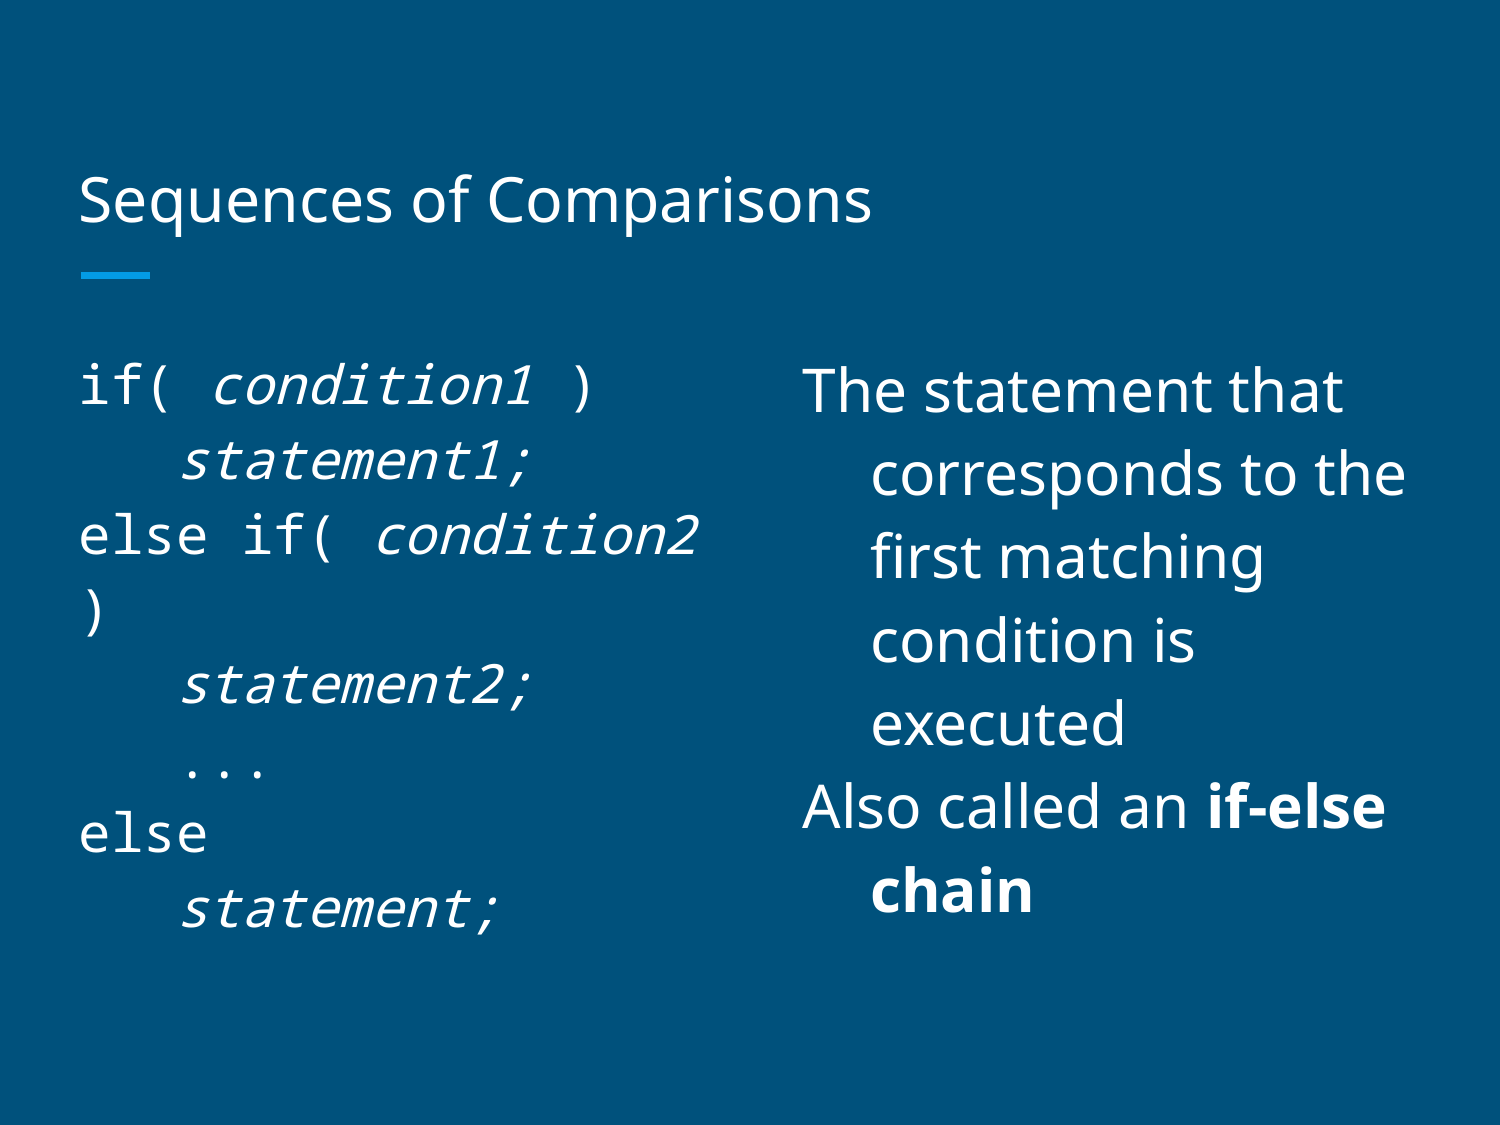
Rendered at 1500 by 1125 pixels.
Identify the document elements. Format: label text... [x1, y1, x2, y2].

list if( condition1 ) statement1; else if( condition2 ) statement2; ... else statement; [63, 325, 720, 1097]
title Sequences of Comparisons [63, 100, 1437, 251]
list The statement that corresponds to the first matching condition is executed Also called an if-else chain [780, 325, 1437, 1097]
